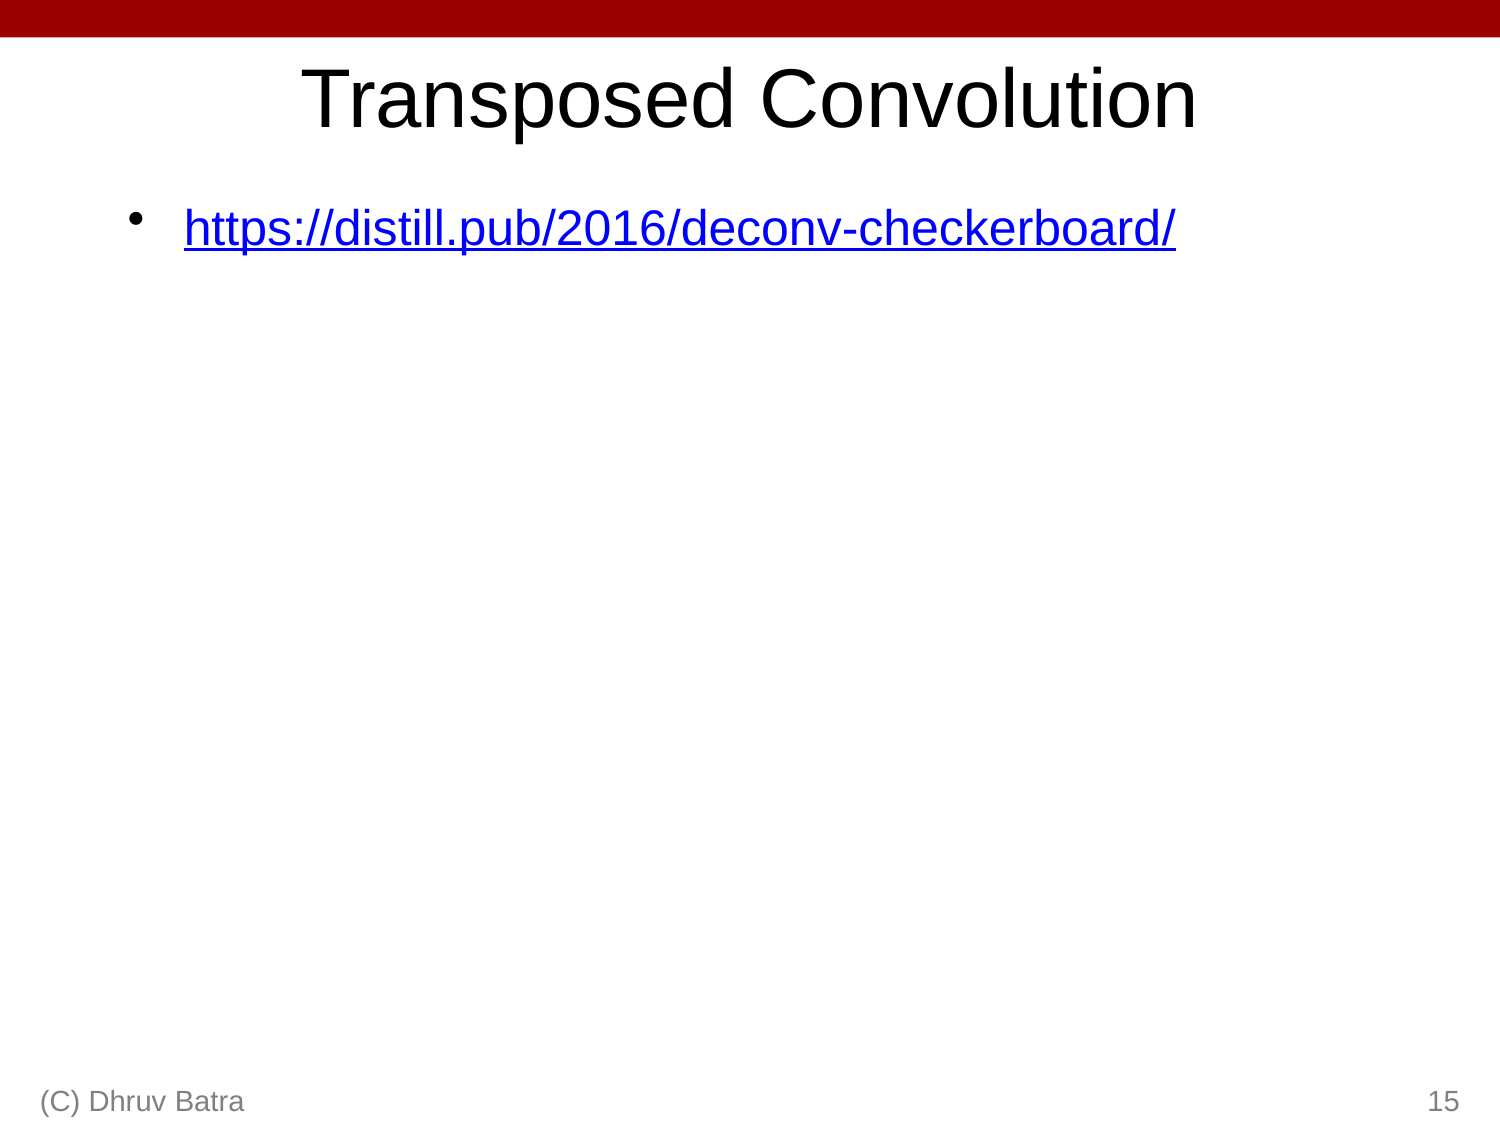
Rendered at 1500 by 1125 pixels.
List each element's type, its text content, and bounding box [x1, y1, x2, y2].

footer (C) Dhruv Batra [24, 1049, 501, 1125]
slide_number 15 [1162, 1049, 1476, 1125]
list https://distill.pub/2016/deconv-checkerboard/ [112, 187, 1388, 1051]
title Transposed Convolution [0, 37, 1500, 151]
